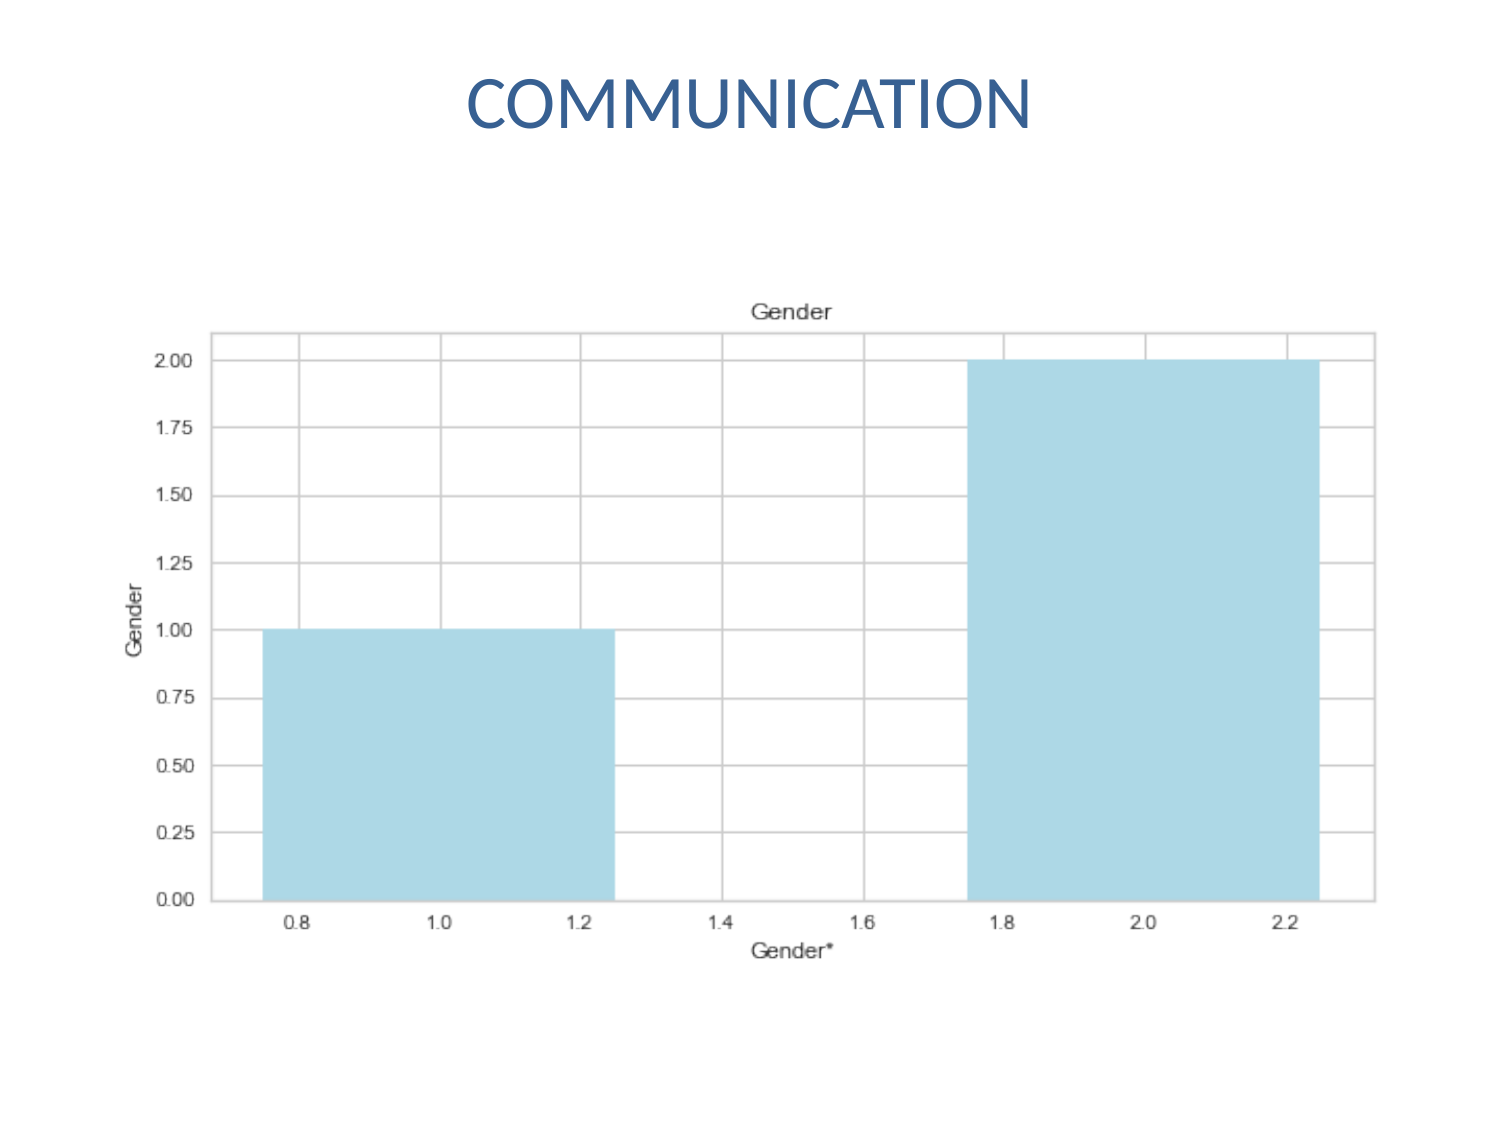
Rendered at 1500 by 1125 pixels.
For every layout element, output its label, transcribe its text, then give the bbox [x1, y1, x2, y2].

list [111, 289, 1389, 978]
title COMMUNICATION [75, 45, 1425, 233]
